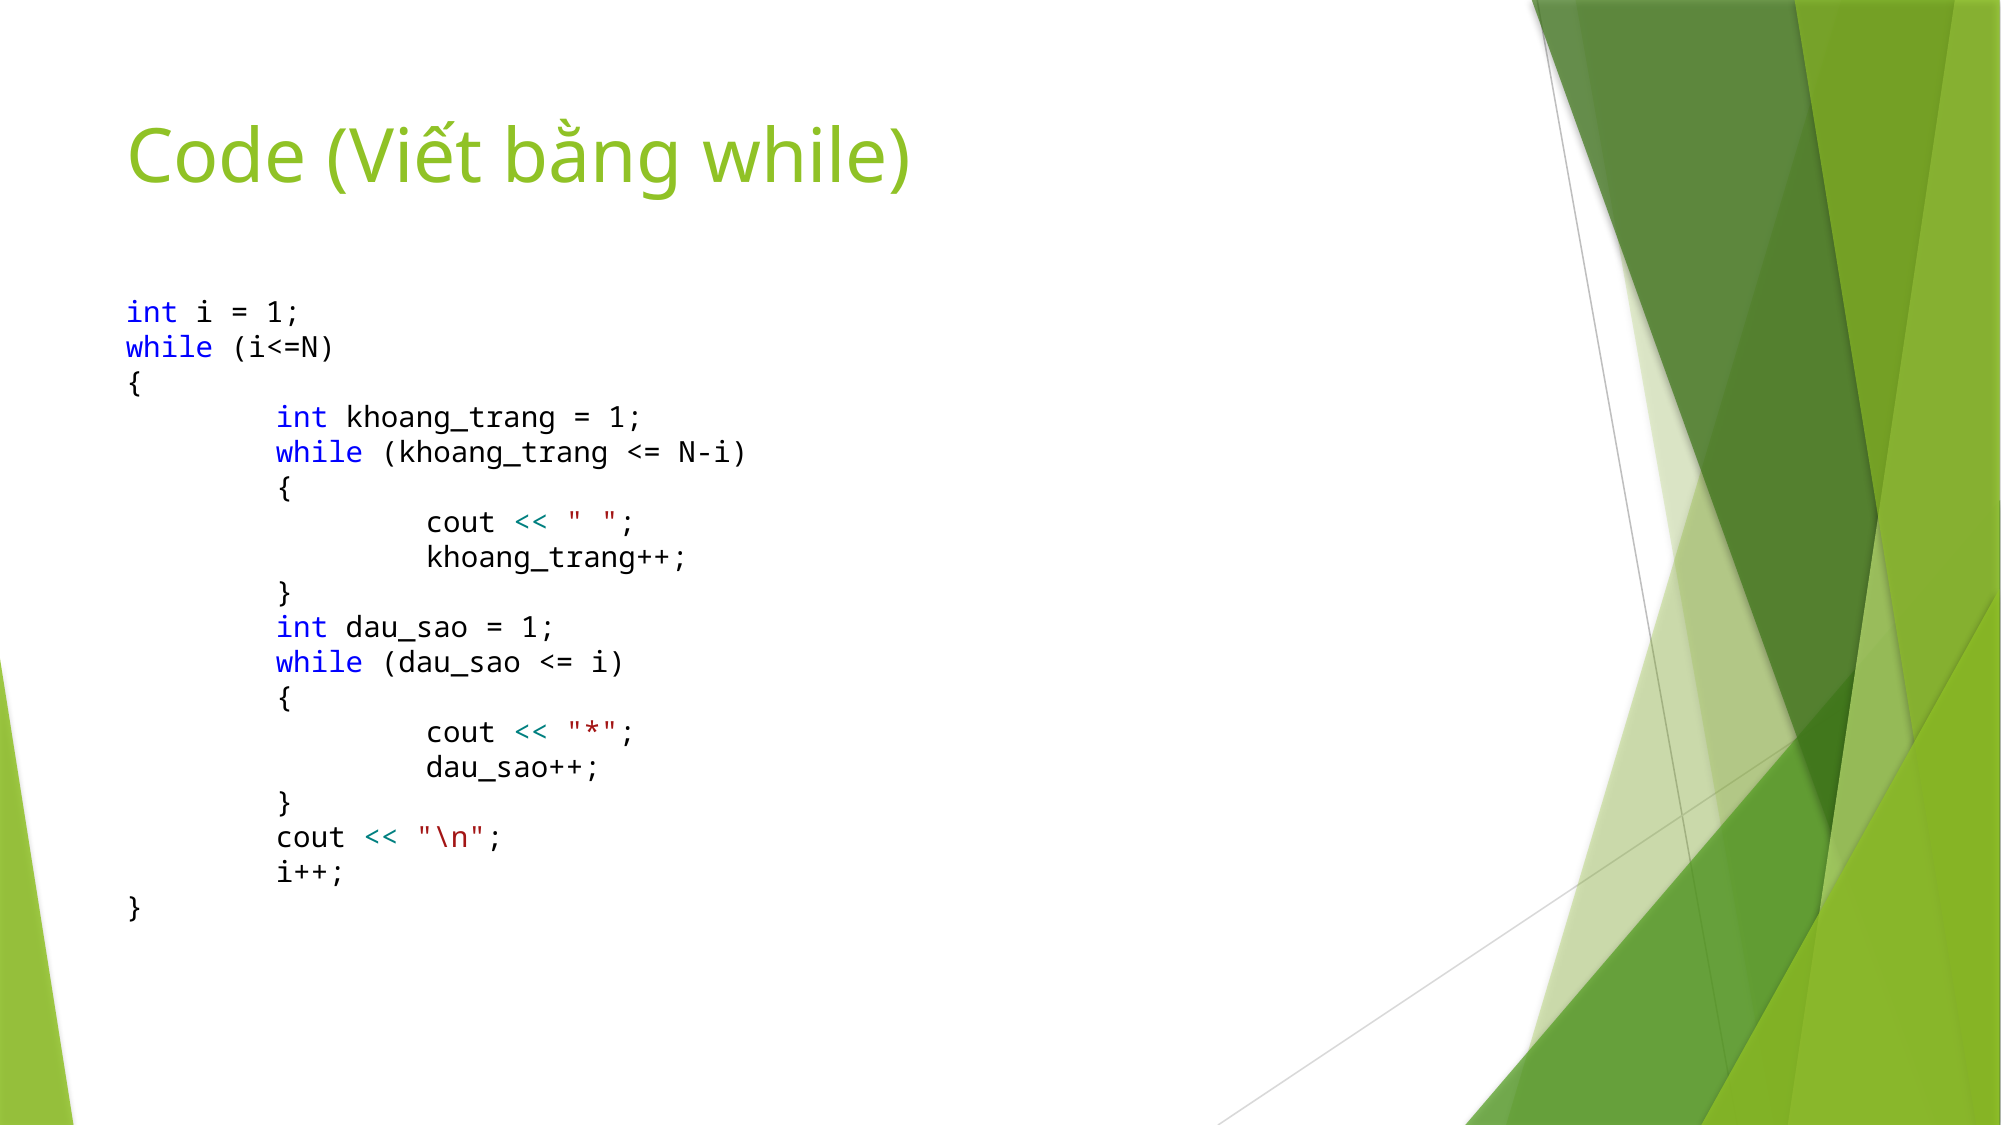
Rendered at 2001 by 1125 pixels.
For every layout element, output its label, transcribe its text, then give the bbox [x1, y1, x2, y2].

title Code (Viết bằng while) [111, 99, 1522, 286]
text_box int i = 1; while (i<=N) { int khoang_trang = 1; while (khoang_trang <= N-i) { cout << " "; khoang_trang++; } int dau_sao = 1; while (dau_sao <= i) { cout << "*"; dau_sao++; } cout << "\n"; i++; } [111, 286, 1616, 931]
